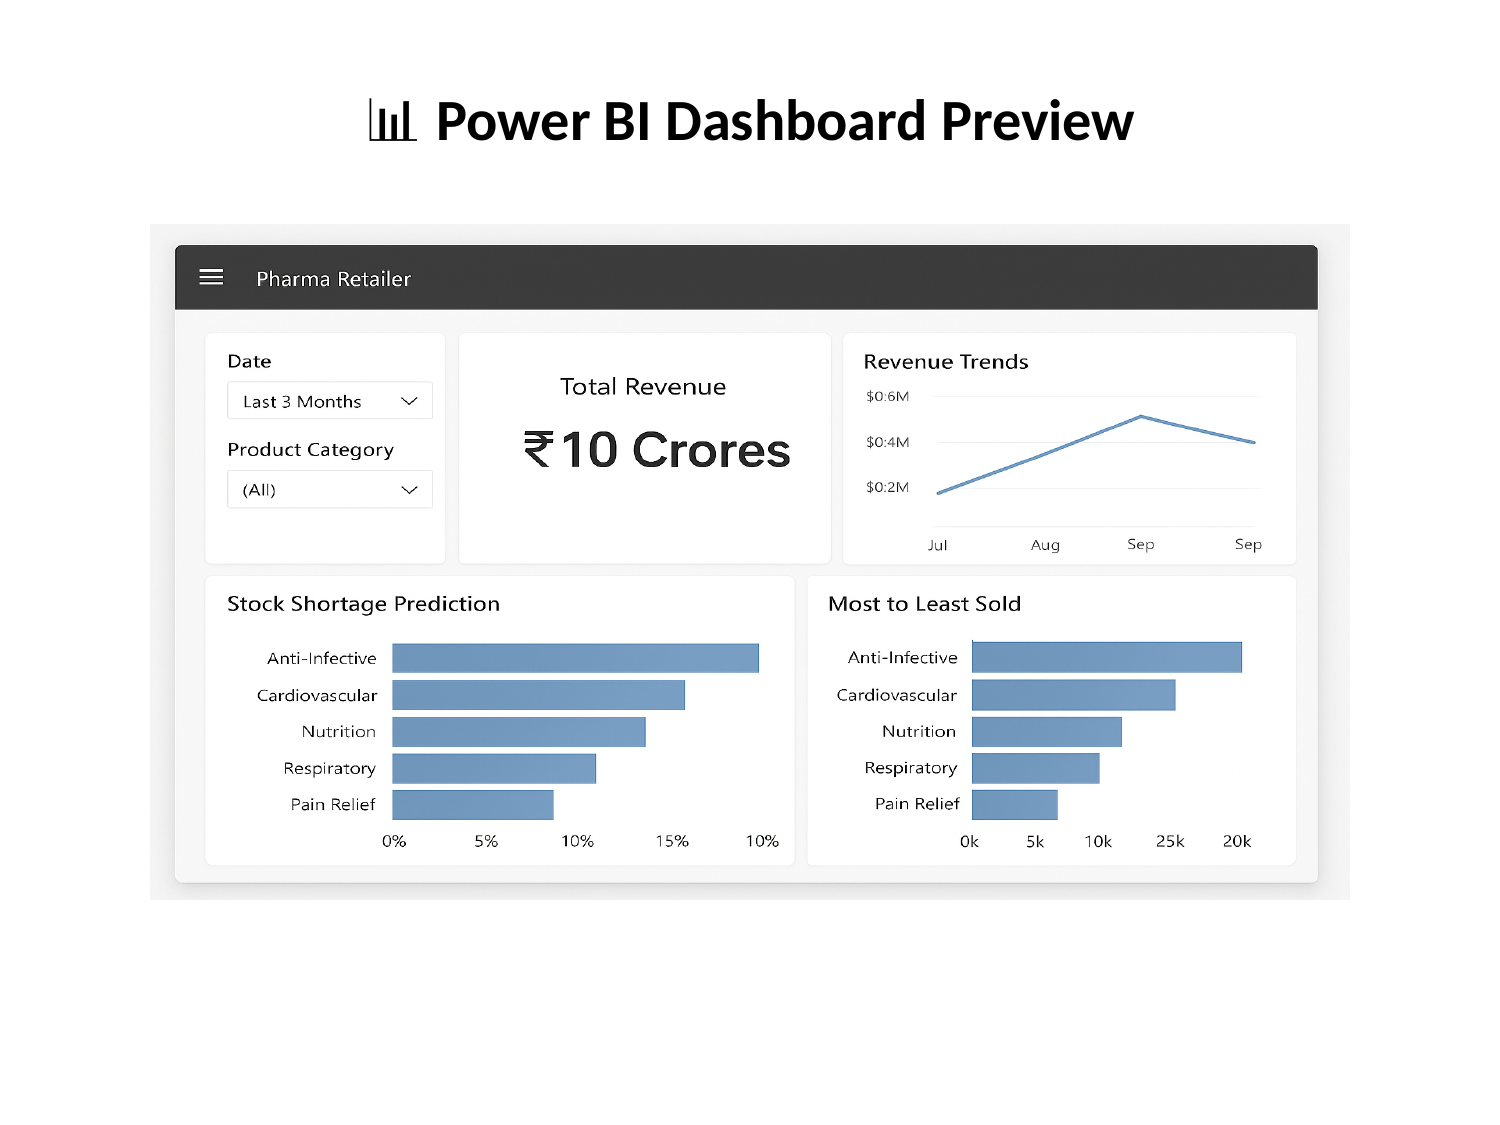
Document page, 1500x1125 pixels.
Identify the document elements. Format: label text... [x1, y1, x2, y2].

text_box 📊 Power BI Dashboard Preview [349, 29, 1151, 160]
picture [149, 224, 1351, 901]
